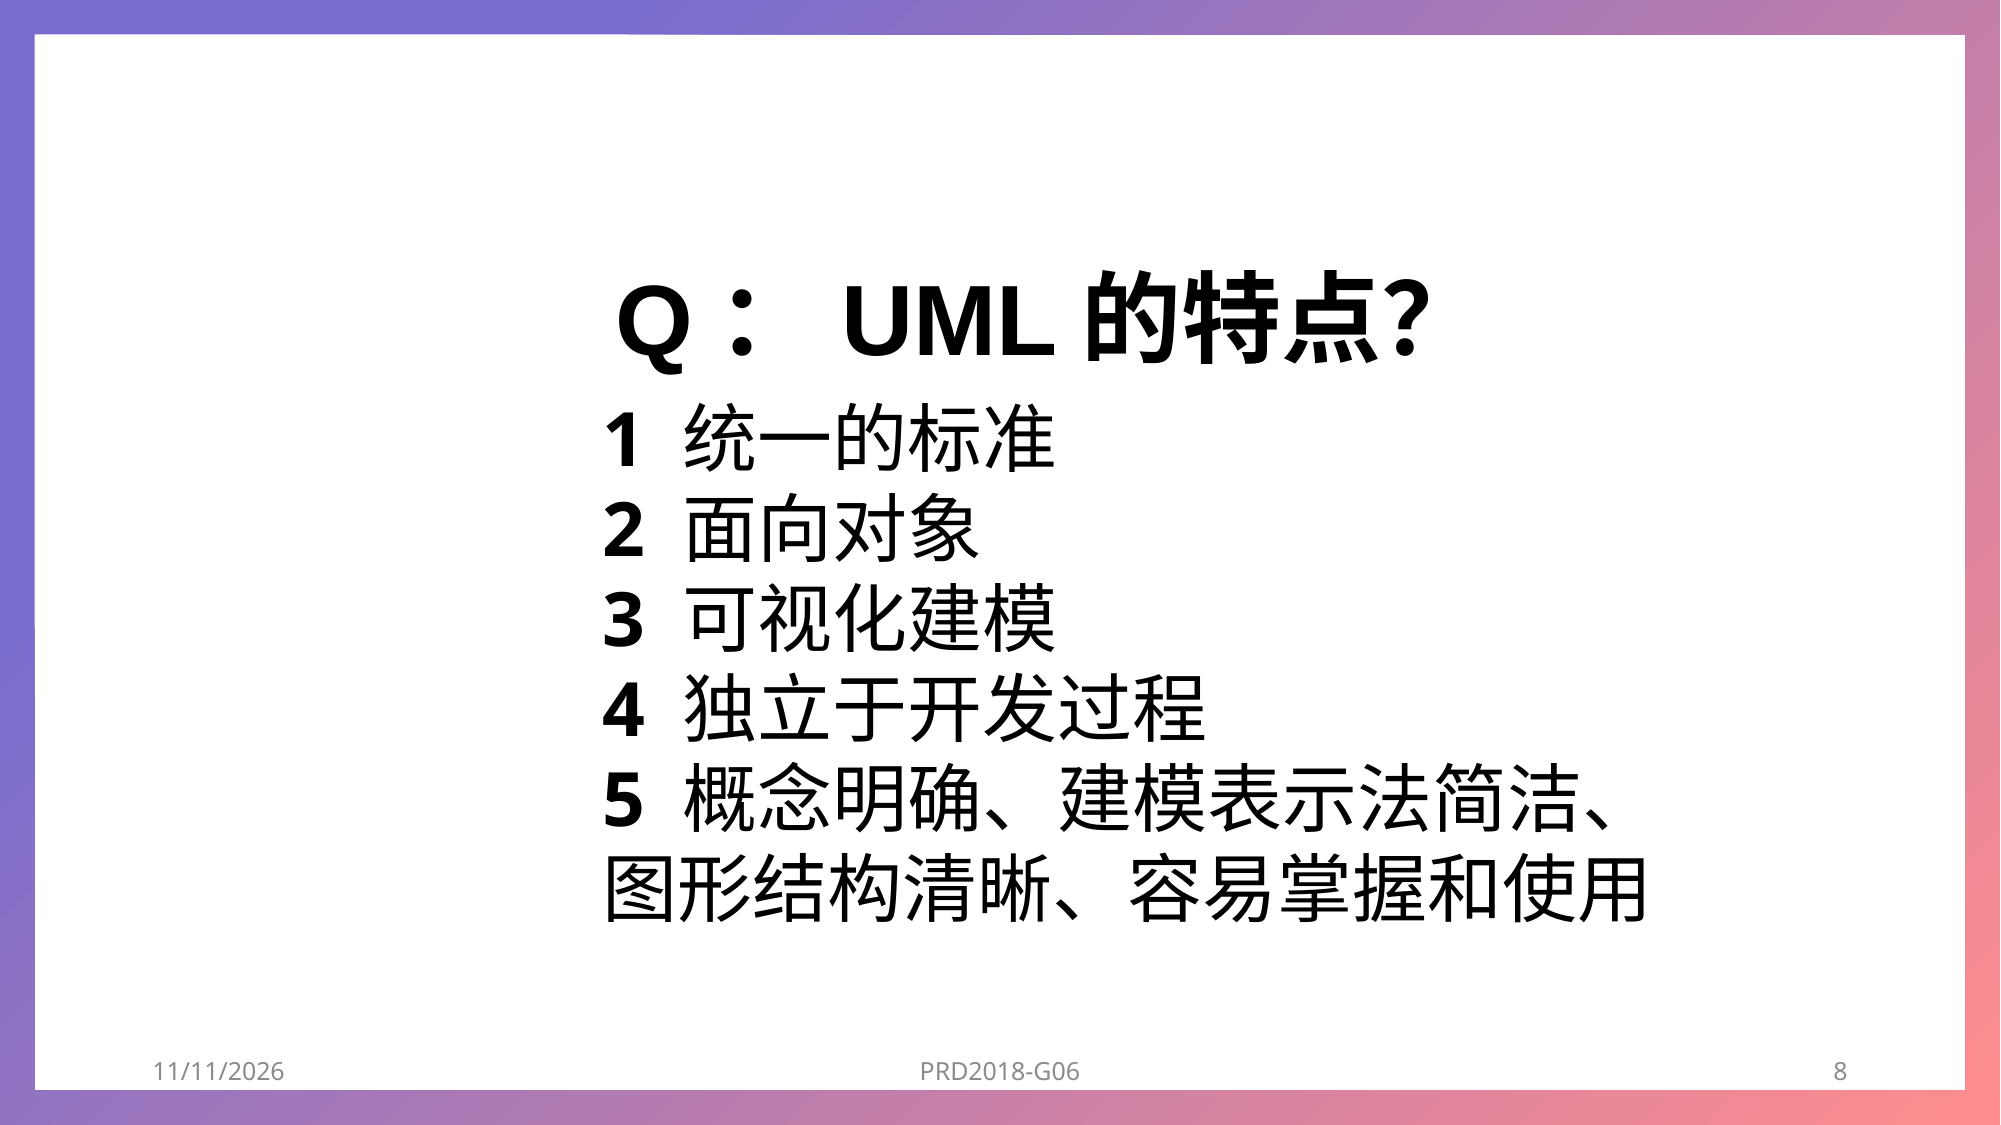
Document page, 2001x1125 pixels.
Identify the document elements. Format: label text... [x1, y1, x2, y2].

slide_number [137, 1042, 588, 1103]
text_box 1 统一的标准 2 面向对象 3 可视化建模 4 独立于开发过程 5 概念明确、建模表示法简洁、图形结构清晰、容易掌握和使用 [587, 384, 1686, 939]
text_box [0, 0, 2000, 1125]
slide_number 8 [1412, 1042, 1863, 1103]
text_box Q：UML的特点？ [615, 247, 1962, 383]
footer PRD2018-G06 [662, 1042, 1338, 1103]
